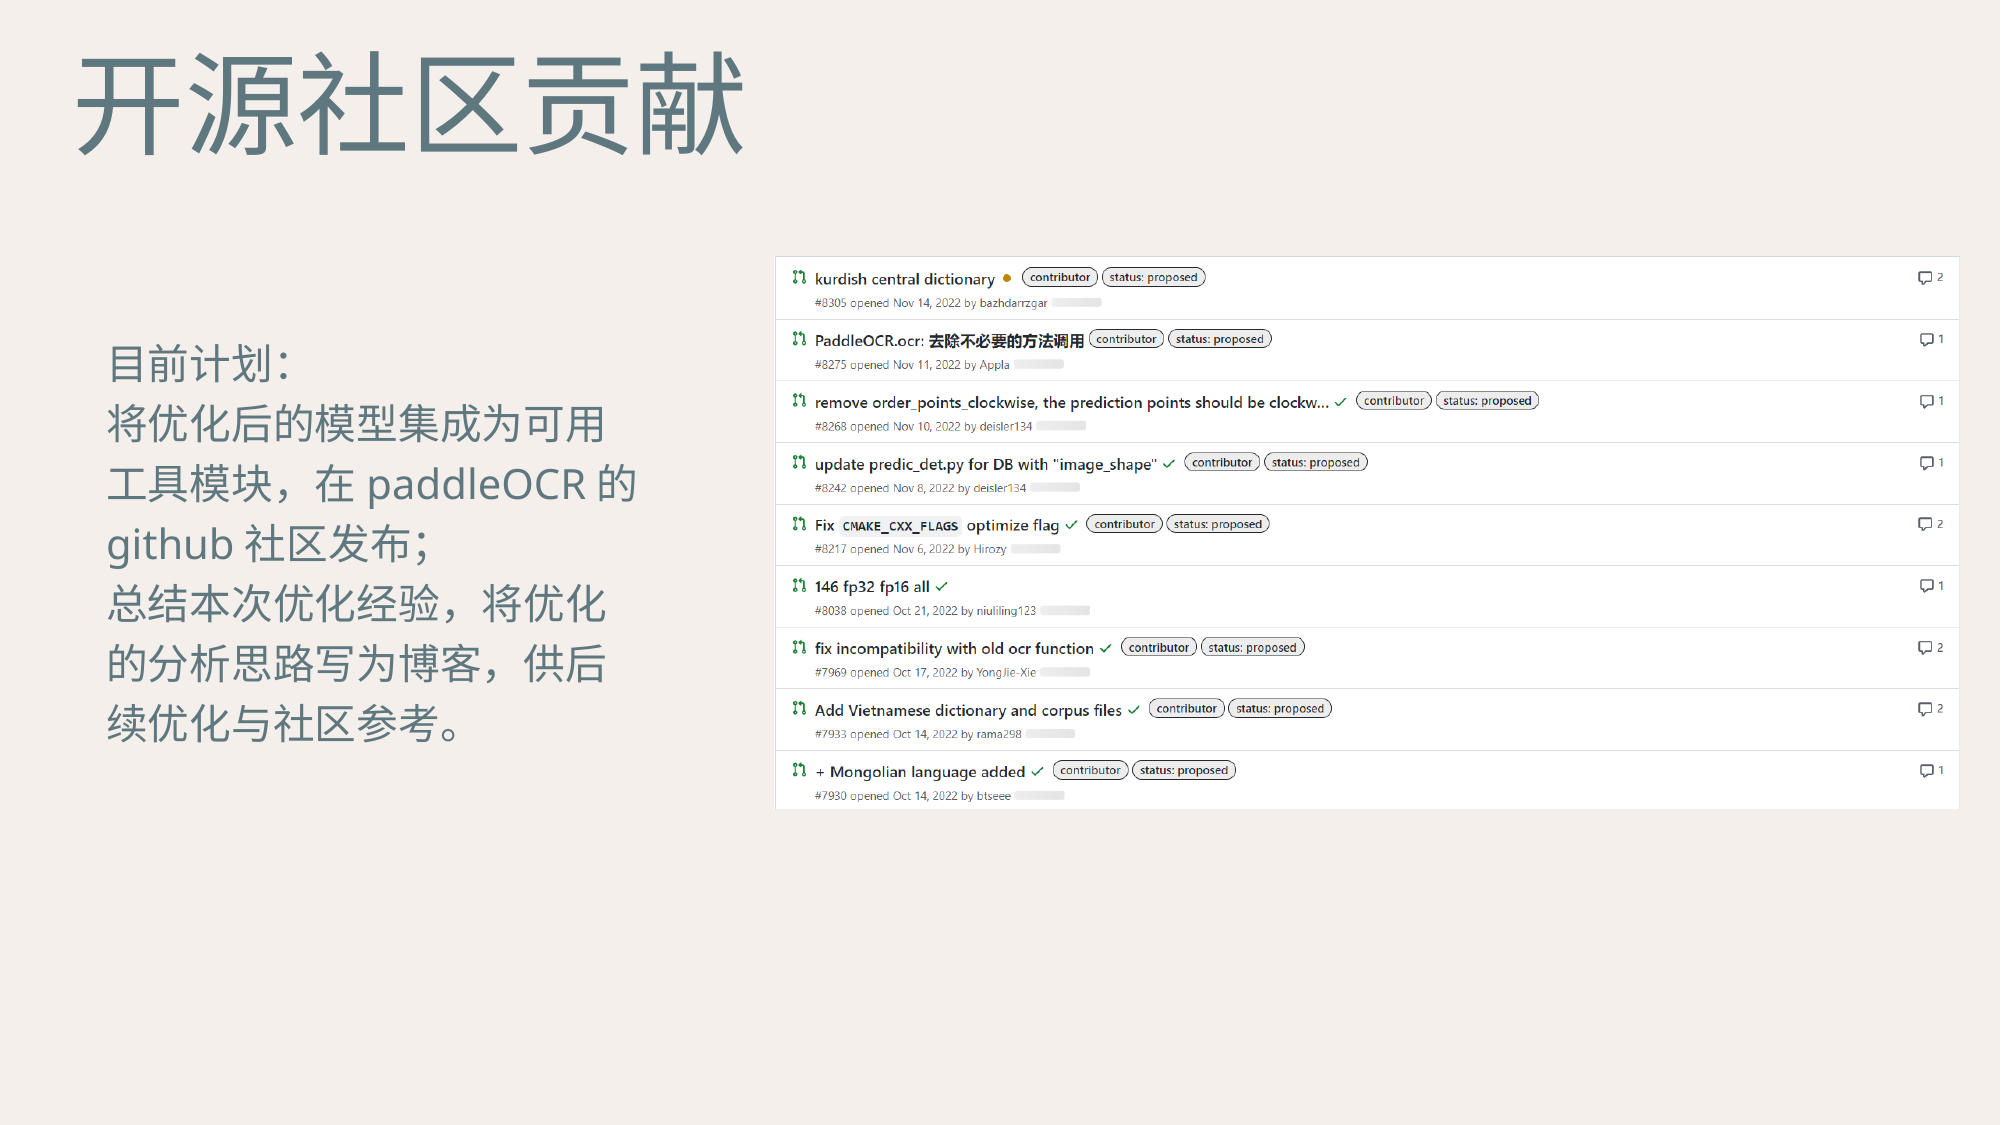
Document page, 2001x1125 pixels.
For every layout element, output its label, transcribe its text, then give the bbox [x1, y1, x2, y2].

picture [773, 256, 1960, 809]
text_box 开源社区贡献 [0, 0, 821, 177]
text_box 目前计划： 将优化后的模型集成为可用工具模块，在paddleOCR的github社区发布； 总结本次优化经验，将优化的分析思路写为博客，供后续优化与社区参考。 [91, 320, 664, 745]
